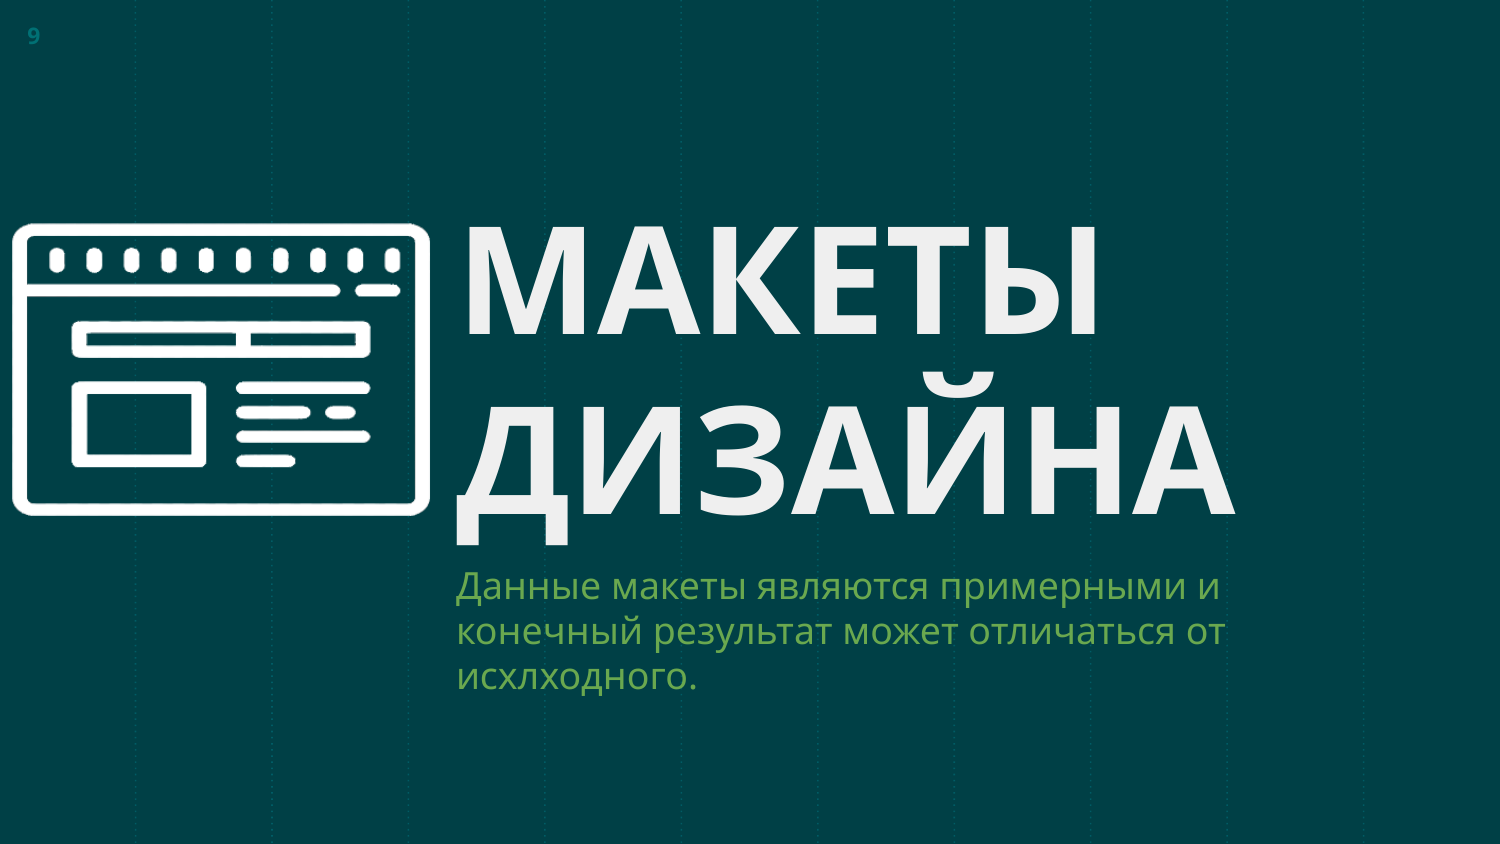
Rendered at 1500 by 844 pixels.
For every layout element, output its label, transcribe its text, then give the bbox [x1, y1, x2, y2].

picture [0, 195, 464, 548]
text_box Данные макеты являются примерными и конечный результат может отличаться от исхлходного. [441, 547, 1285, 676]
text_box <номер> [12, 6, 103, 66]
text_box МАКЕТЫ ДИЗАЙНА [469, 369, 1426, 560]
